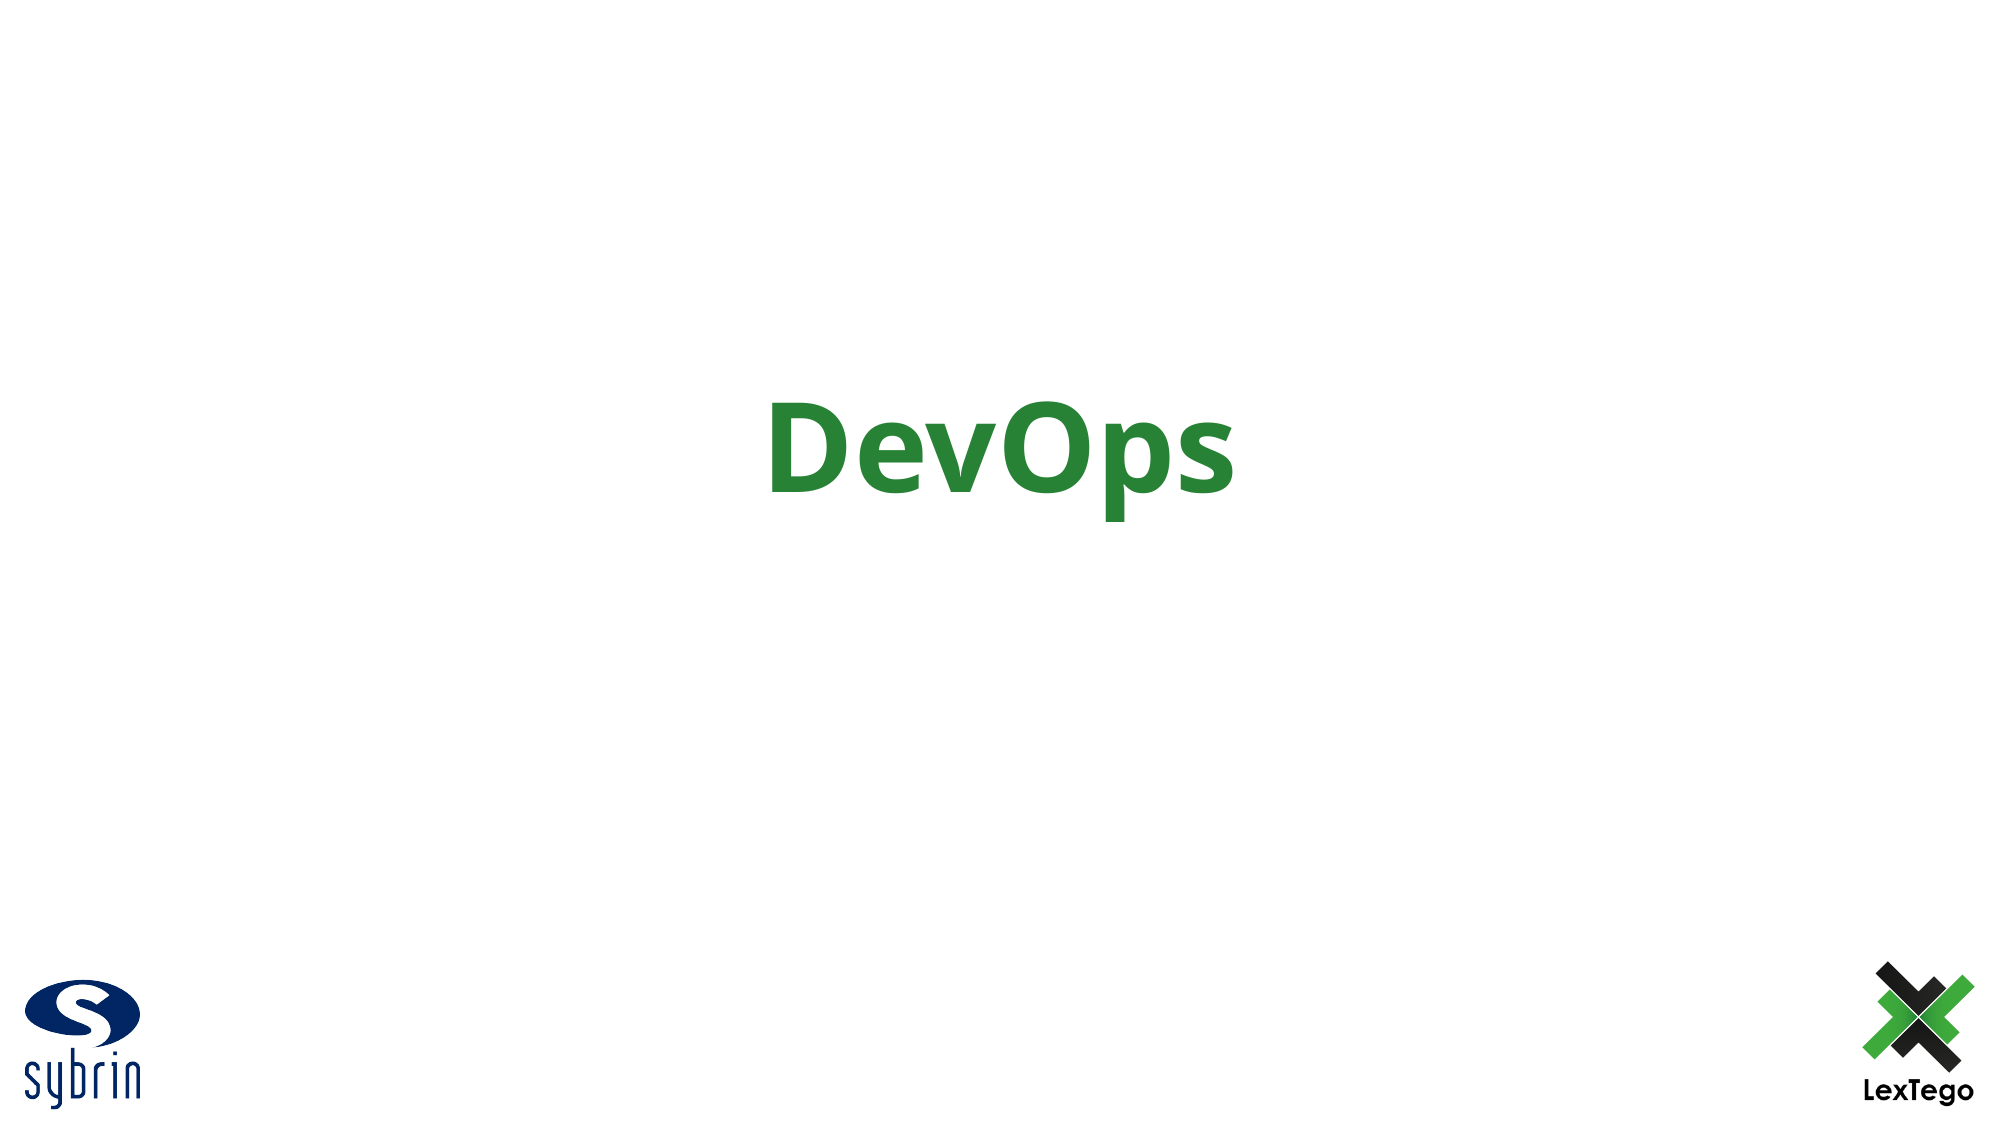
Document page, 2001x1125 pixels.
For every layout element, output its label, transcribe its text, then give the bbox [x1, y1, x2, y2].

picture [1862, 961, 1975, 1073]
picture [1862, 1074, 1975, 1108]
picture [25, 979, 140, 1110]
title DevOps [137, 361, 1863, 528]
